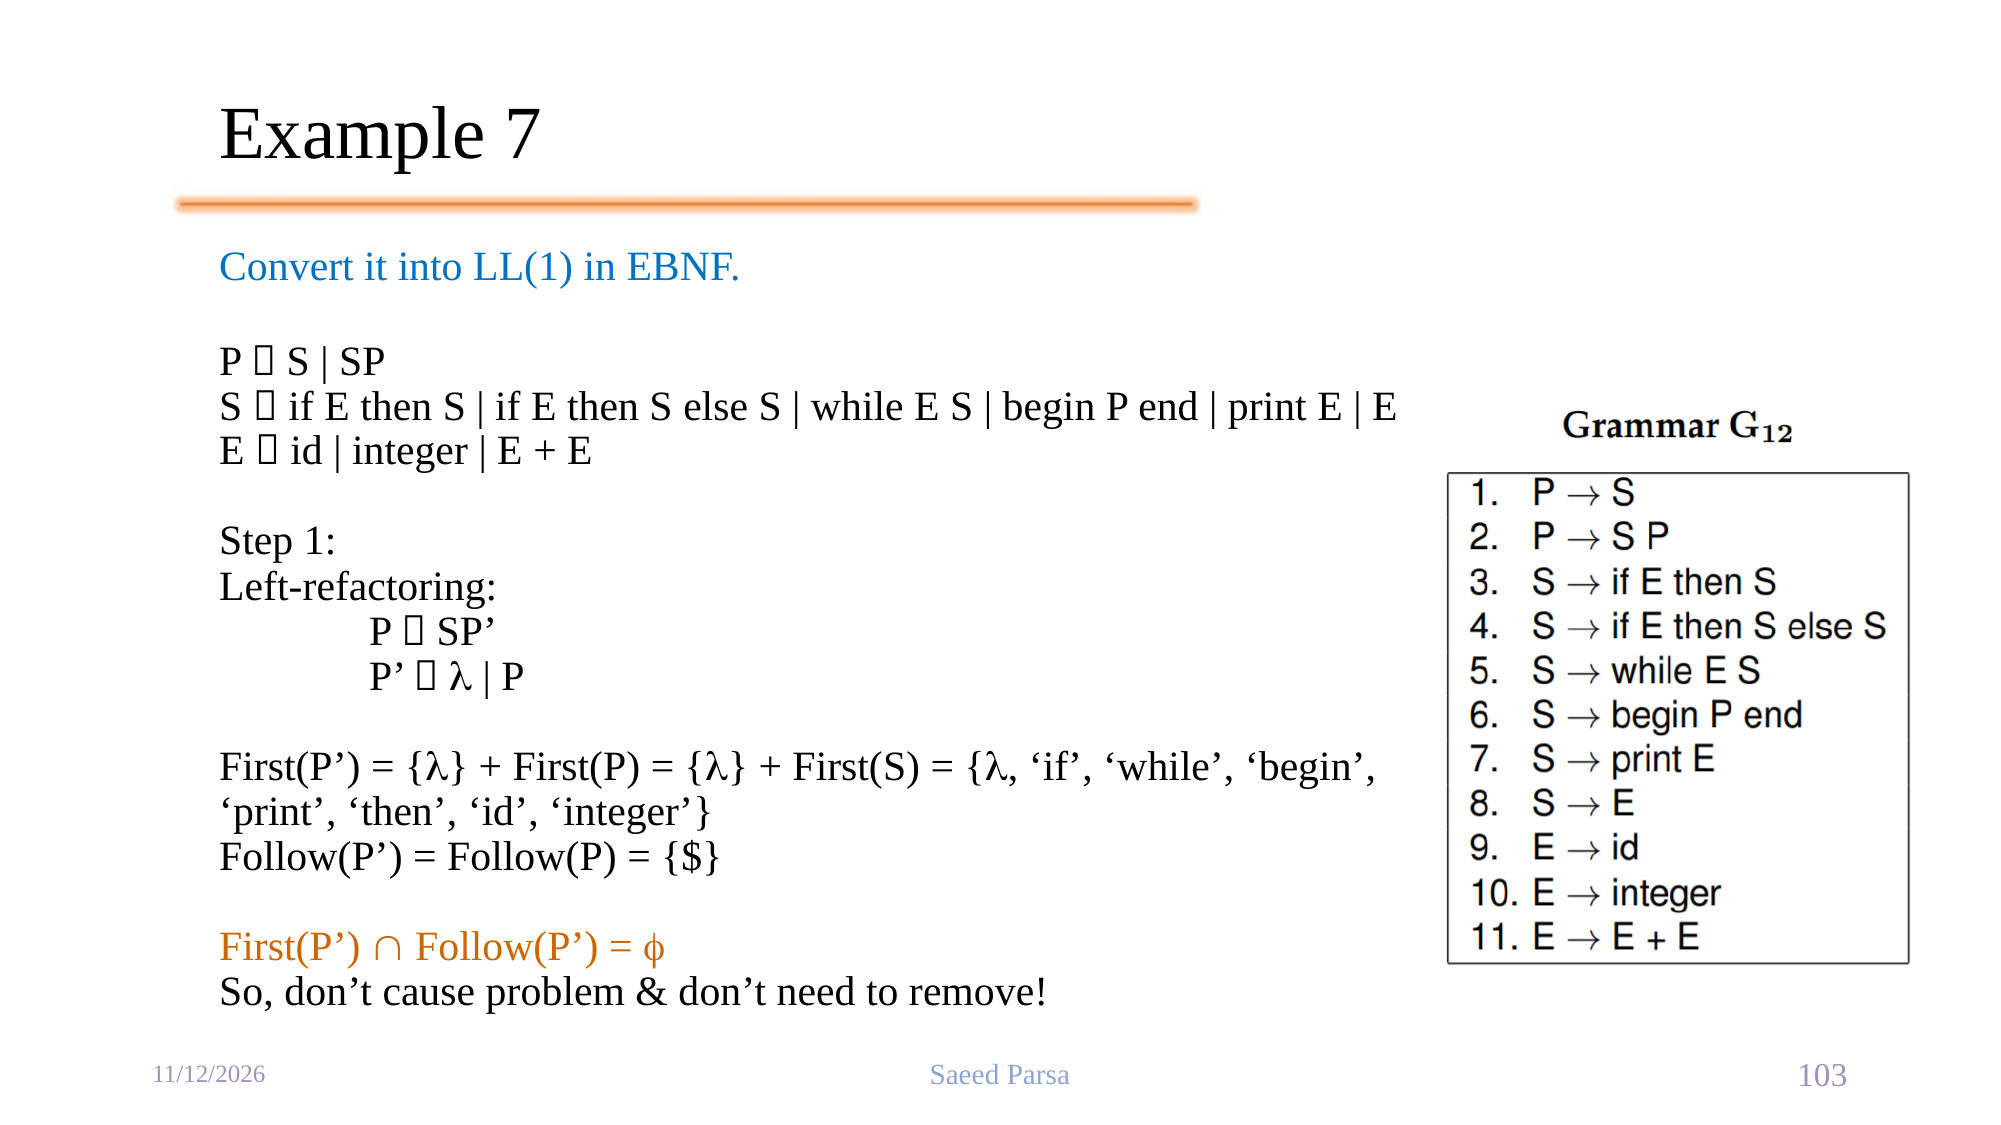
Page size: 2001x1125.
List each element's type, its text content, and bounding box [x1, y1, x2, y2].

slide_number 103 [1412, 1042, 1863, 1103]
picture [152, 181, 1213, 237]
text_box Convert it into LL(1) in EBNF. P  S | SP S  if E then S | if E then S else S | while E S | begin P end | print E | E E  id | integer | E + E Step 1: Left-refactoring: P  SP’ P’   | P First(P’) = {} + First(P) = {} + First(S) = {, ‘if’, ‘while’, ‘begin’, ‘print’, ‘then’, ‘id’, ‘integer’} Follow(P’) = Follow(P) = {$} First(P’)  Follow(P’) =  So, don’t cause problem & don’t need to remove! [204, 231, 1425, 1022]
footer Saeed Parsa [662, 1042, 1338, 1103]
title Example 7 [204, 86, 1585, 182]
picture [1424, 402, 1914, 968]
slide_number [137, 1042, 588, 1103]
